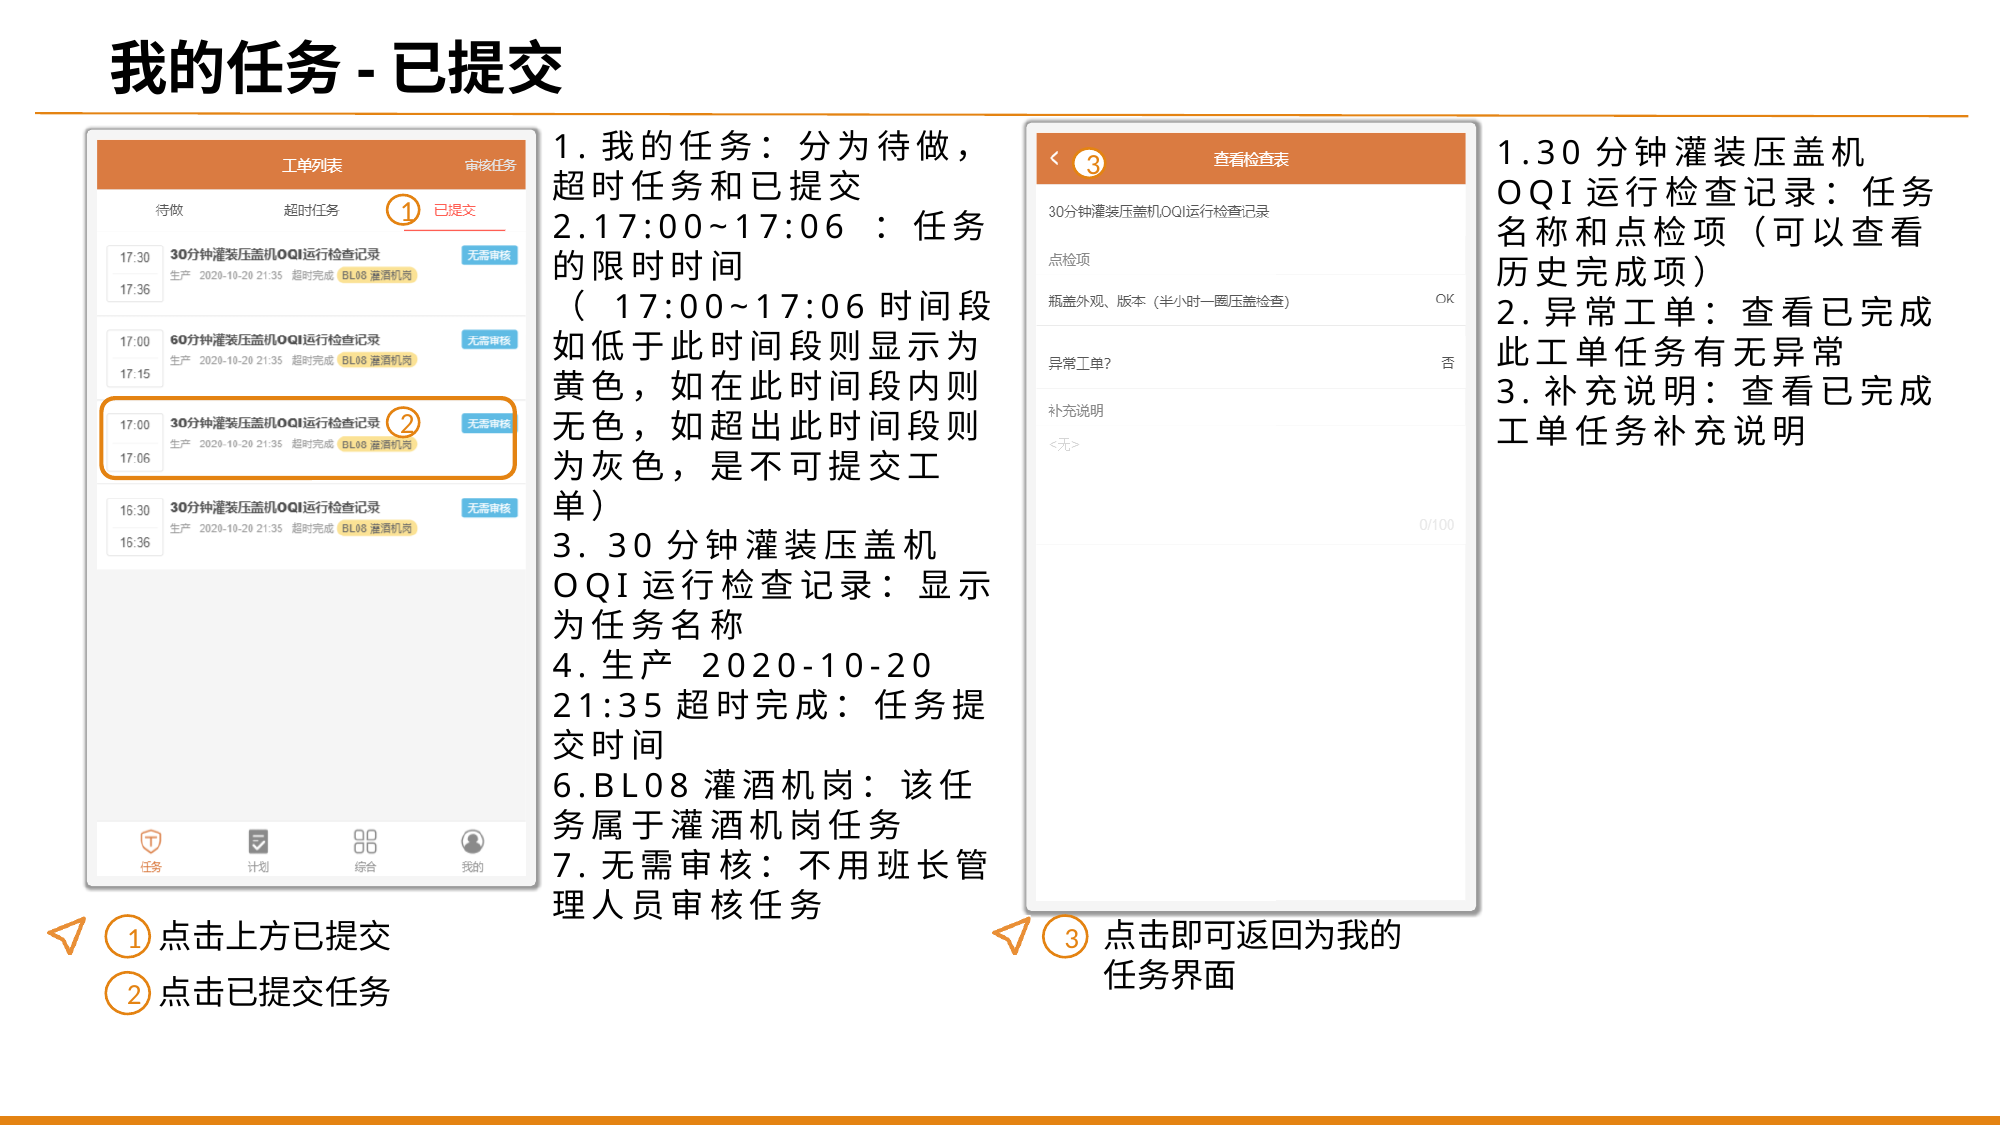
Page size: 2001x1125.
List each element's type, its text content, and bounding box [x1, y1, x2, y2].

picture [96, 139, 527, 877]
text_box 1.30分钟灌装压盖机OQI运行检查记录：任务名称和点检项（可以查看历史完成项） 2.异常工单：查看已完成此工单任务有无异常 3.补充说明：查看已完成工单任务补充说明 [1481, 127, 1969, 458]
text_box 1 [104, 914, 144, 959]
text_box 1.我的任务：分为待做，超时任务和已提交 2.17:00~17:06 ：任务的限时时间（ 17:00~17:06时间段如低于此时间段则显示为黄色，如在此时间段内则无色，如超出此时间段则为灰色，是不可提交工单） 3. 30分钟灌装压盖机OQI运行检查记录：显示为任务名称 4.生产 2020-10-20 21:35超时完成：任务提交时间 6.BL08灌酒机岗：该任务属于灌酒机岗任务 7.无需审核：不用班长管理人员审核任务 [537, 127, 1025, 932]
text_box 点击已提交任务 [144, 963, 488, 1019]
text_box 我的任务-已提交 [95, 24, 903, 109]
text_box 2 [104, 970, 144, 1016]
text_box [34, 112, 1969, 117]
picture [1036, 132, 1467, 902]
text_box 点击上方已提交 [144, 907, 488, 963]
picture [990, 914, 1032, 956]
text_box 点击即可返回为我的任务界面 [1089, 909, 1433, 1002]
text_box 3 [1041, 914, 1089, 959]
picture [45, 914, 87, 956]
